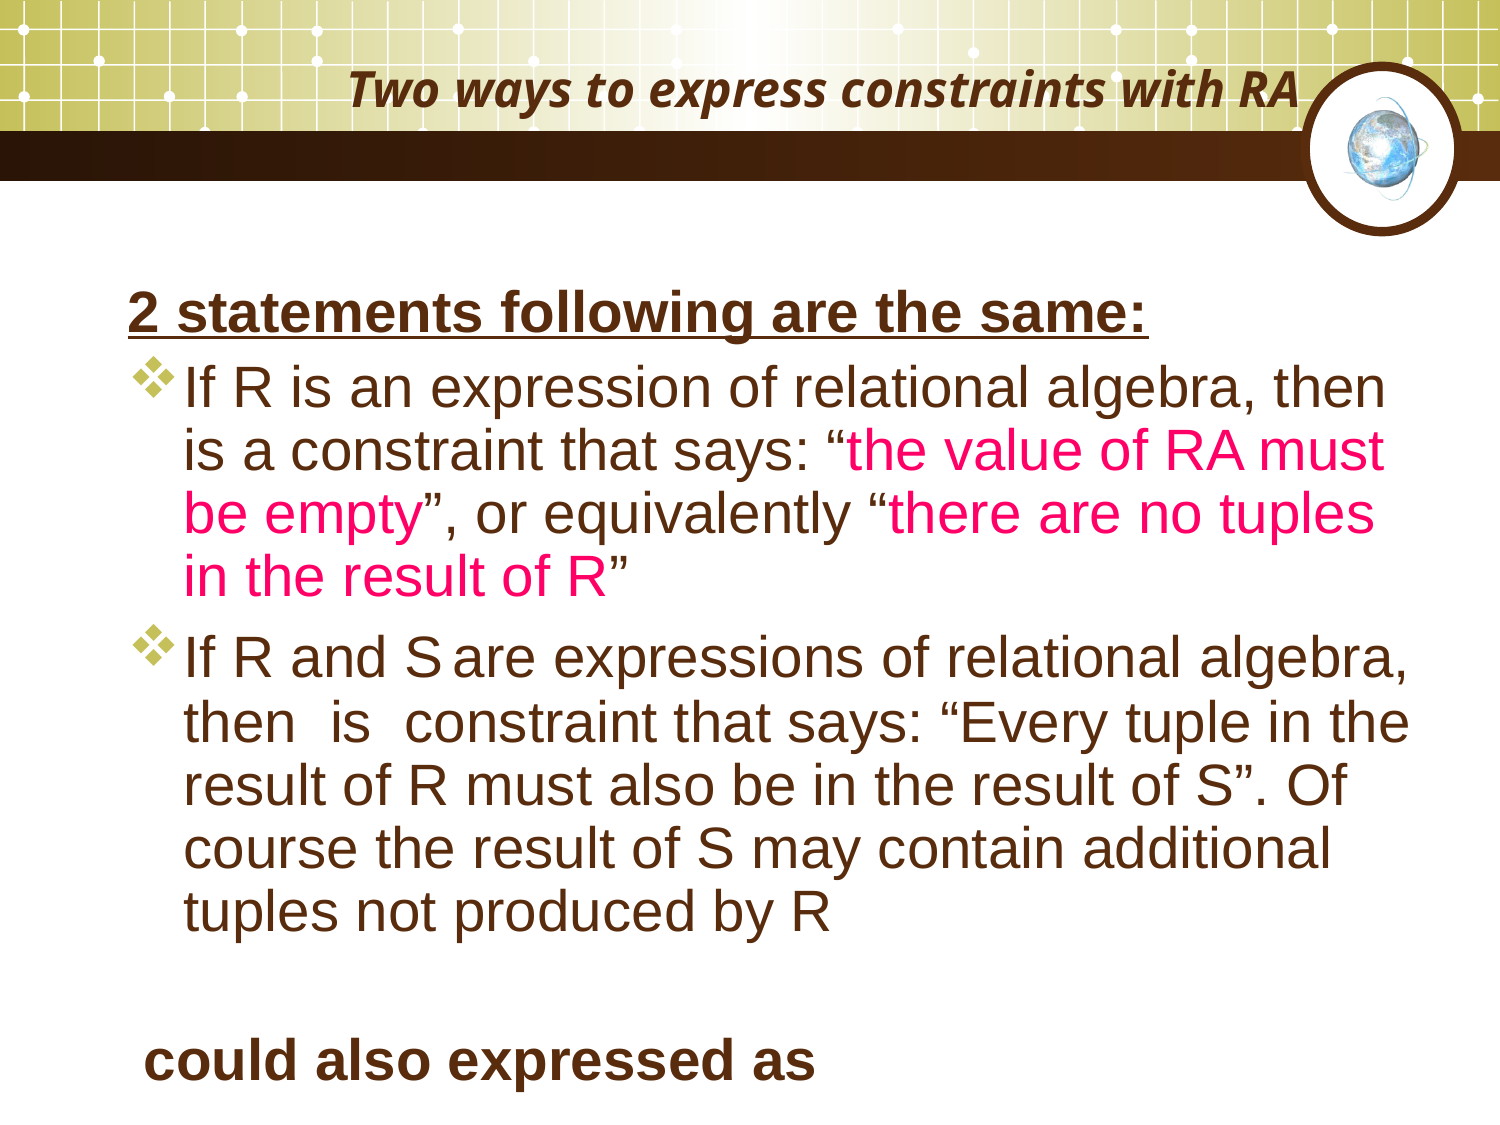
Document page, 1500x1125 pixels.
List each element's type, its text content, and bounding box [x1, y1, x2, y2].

picture [1310, 72, 1454, 226]
title Two ways to express constraints with RA [41, 50, 1317, 126]
